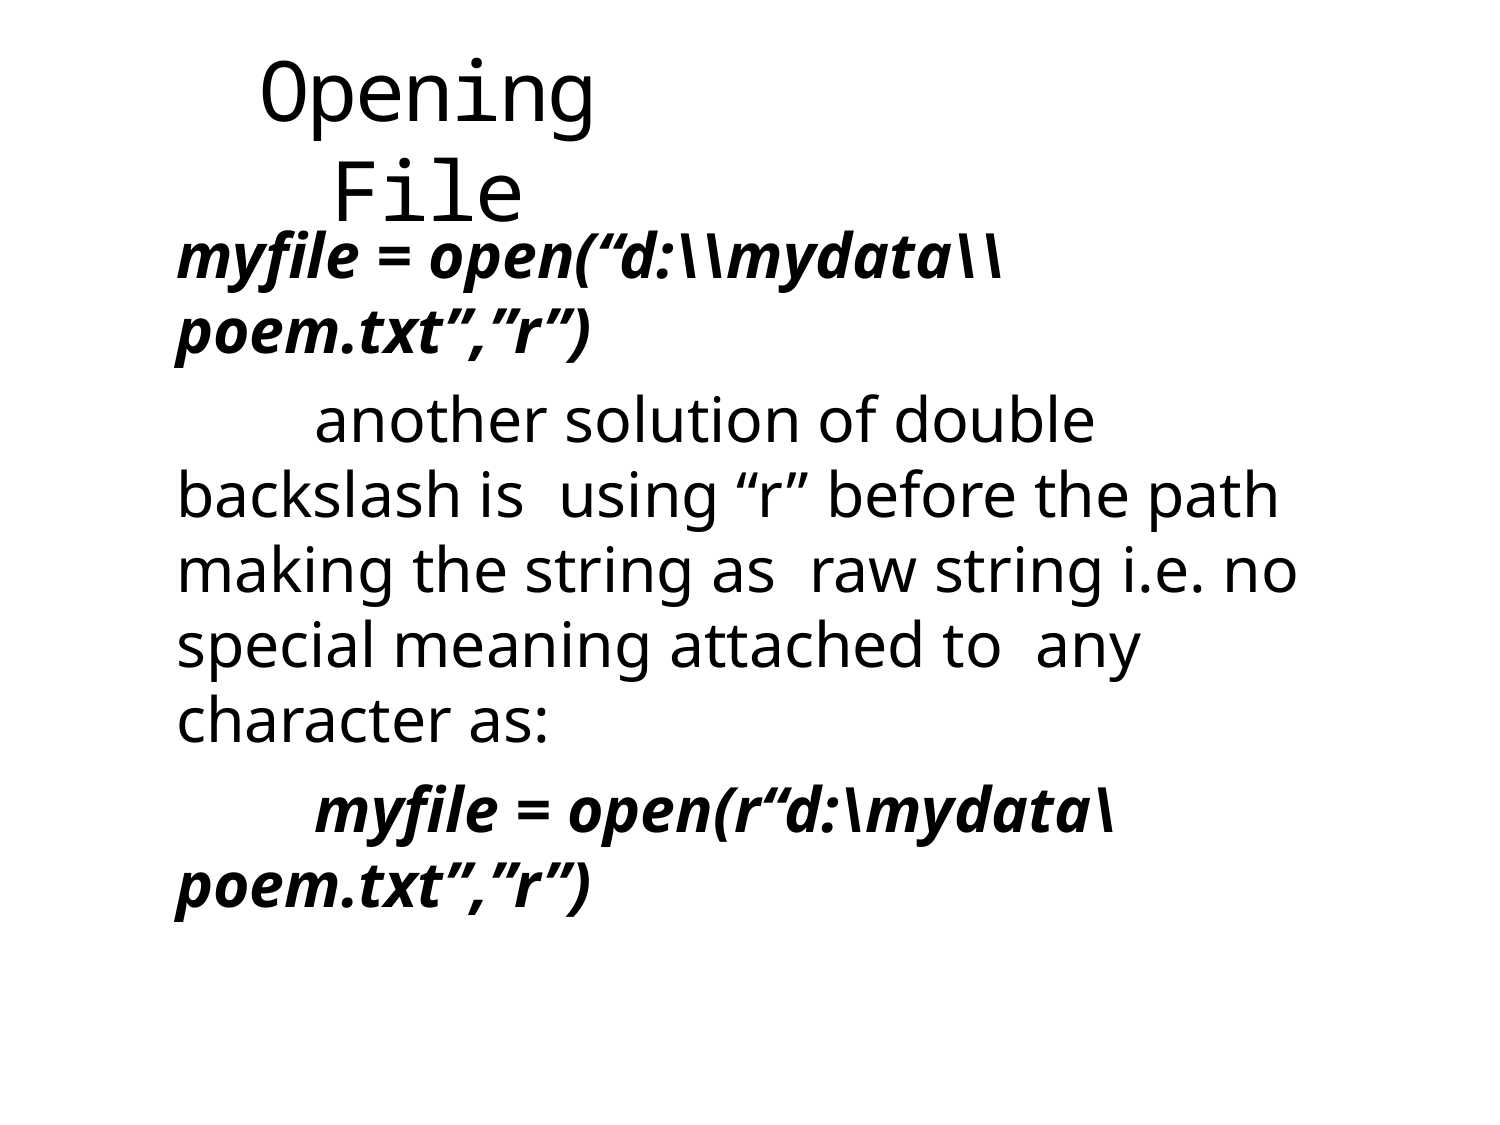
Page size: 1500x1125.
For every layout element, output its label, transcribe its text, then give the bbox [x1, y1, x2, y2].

text_box myfile = open(“d:\\mydata\\poem.txt”,”r”) another solution of double backslash is using “r” before the path making the string as raw string i.e. no special meaning attached to any character as: myfile = open(r“d:\mydata\poem.txt”,”r”) [174, 199, 1347, 920]
title Opening File [162, 35, 693, 238]
